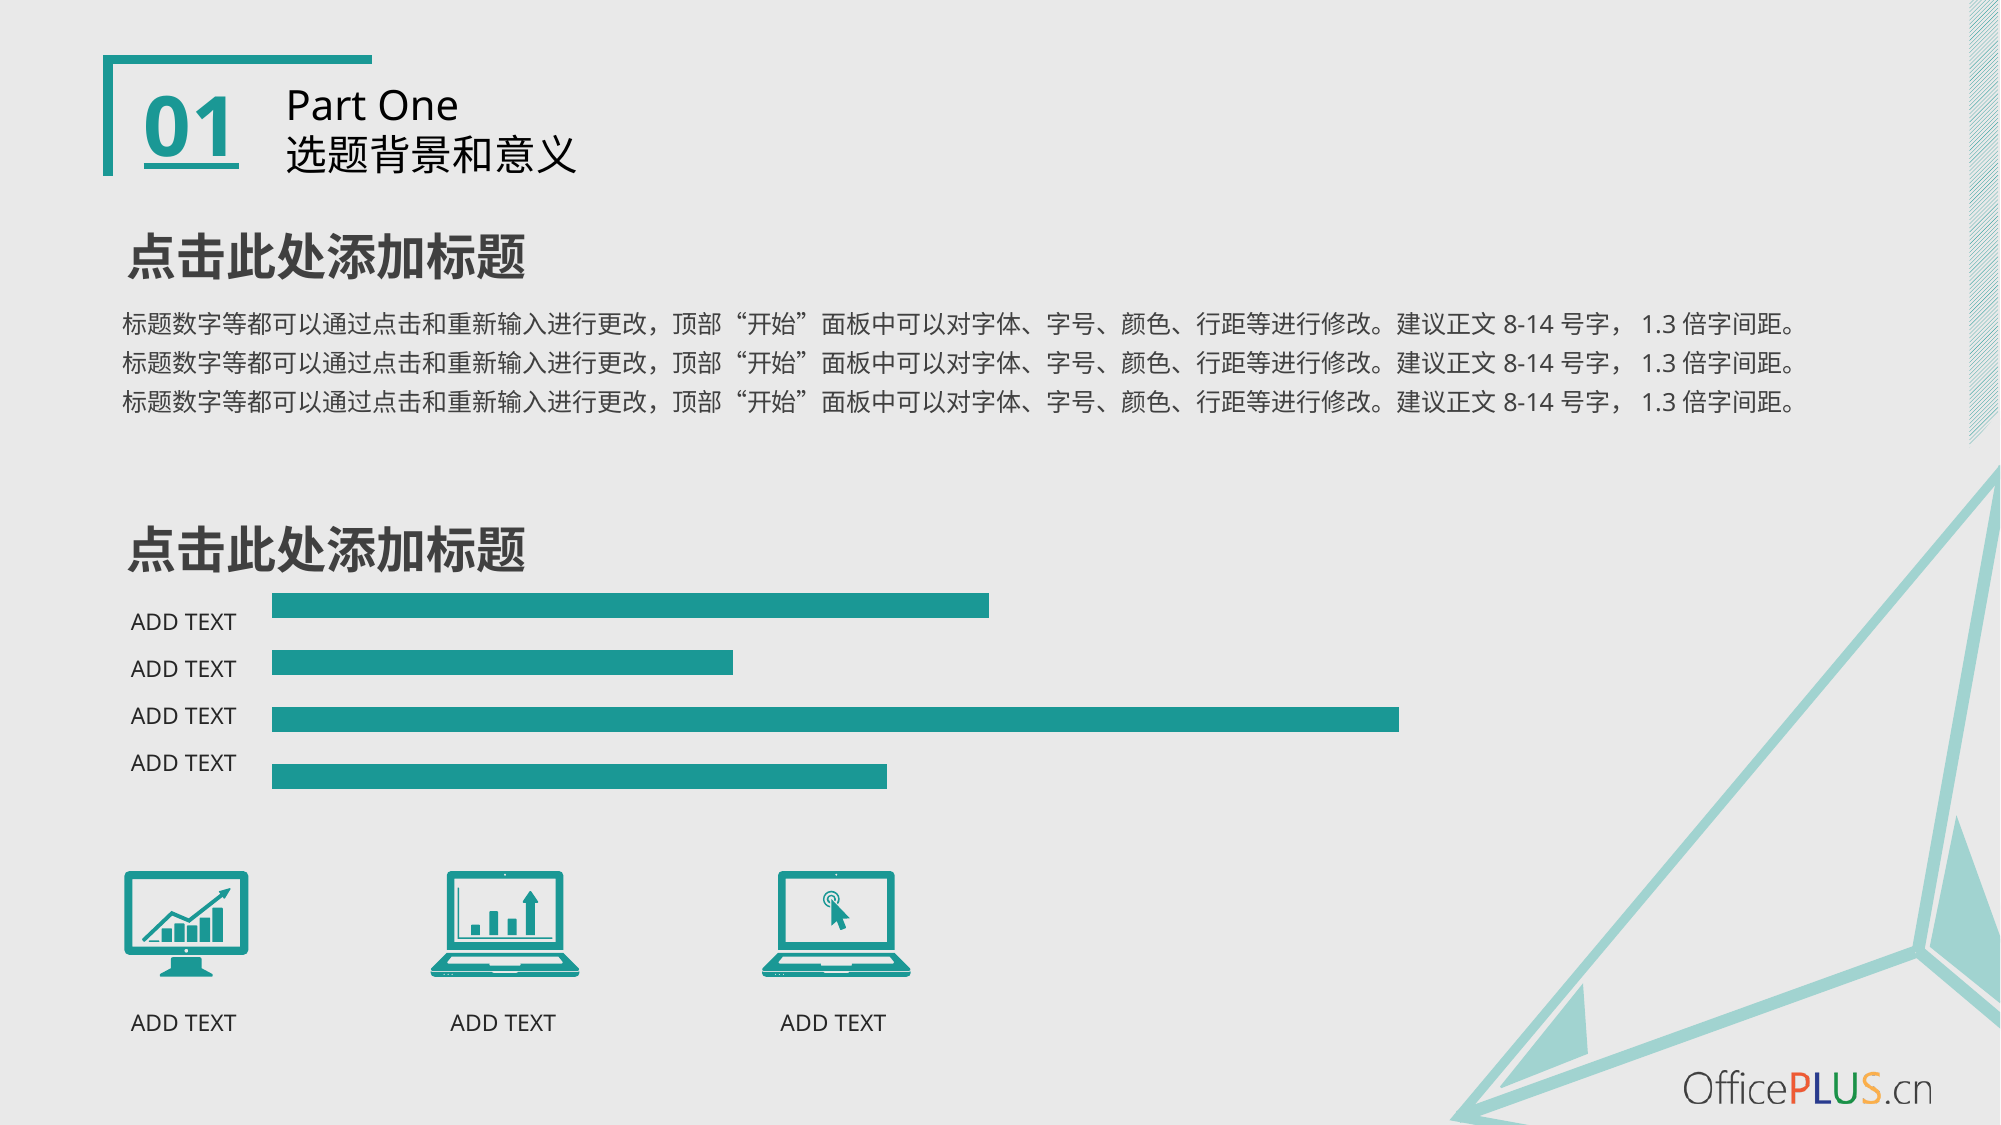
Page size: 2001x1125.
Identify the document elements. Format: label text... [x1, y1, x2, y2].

text_box 标题数字等都可以通过点击和重新输入进行更改，顶部“开始”面板中可以对字体、字号、颜色、行距等进行修改。建议正文8-14号字，1.3倍字间距。 标题数字等都可以通过点击和重新输入进行更改，顶部“开始”面板中可以对字体、字号、颜色、行距等进行修改。建议正文8-14号字，1.3倍字间距。 标题数字等都可以通过点击和重新输入进行更改，顶部“开始”面板中可以对字体、字号、颜色、行距等进行修改。建议正文8-14号字，1.3倍字间距。 [107, 292, 1931, 424]
text_box ADD TEXT [115, 741, 245, 784]
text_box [761, 871, 911, 977]
text_box 点击此处添加标题 [111, 218, 542, 292]
text_box ADD TEXT [765, 1000, 902, 1044]
text_box ADD TEXT [115, 1000, 252, 1044]
text_box ADD TEXT [115, 647, 245, 690]
picture [1684, 1070, 1931, 1104]
text_box ADD TEXT [435, 1000, 572, 1044]
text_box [430, 871, 580, 977]
text_box 点击此处添加标题 [111, 511, 542, 586]
text_box ADD TEXT [115, 694, 245, 737]
text_box ADD TEXT [115, 600, 245, 643]
chart [245, 572, 1579, 810]
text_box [124, 871, 249, 977]
text_box 01 [128, 66, 271, 181]
text_box Part One 选题背景和意义 [270, 71, 631, 186]
